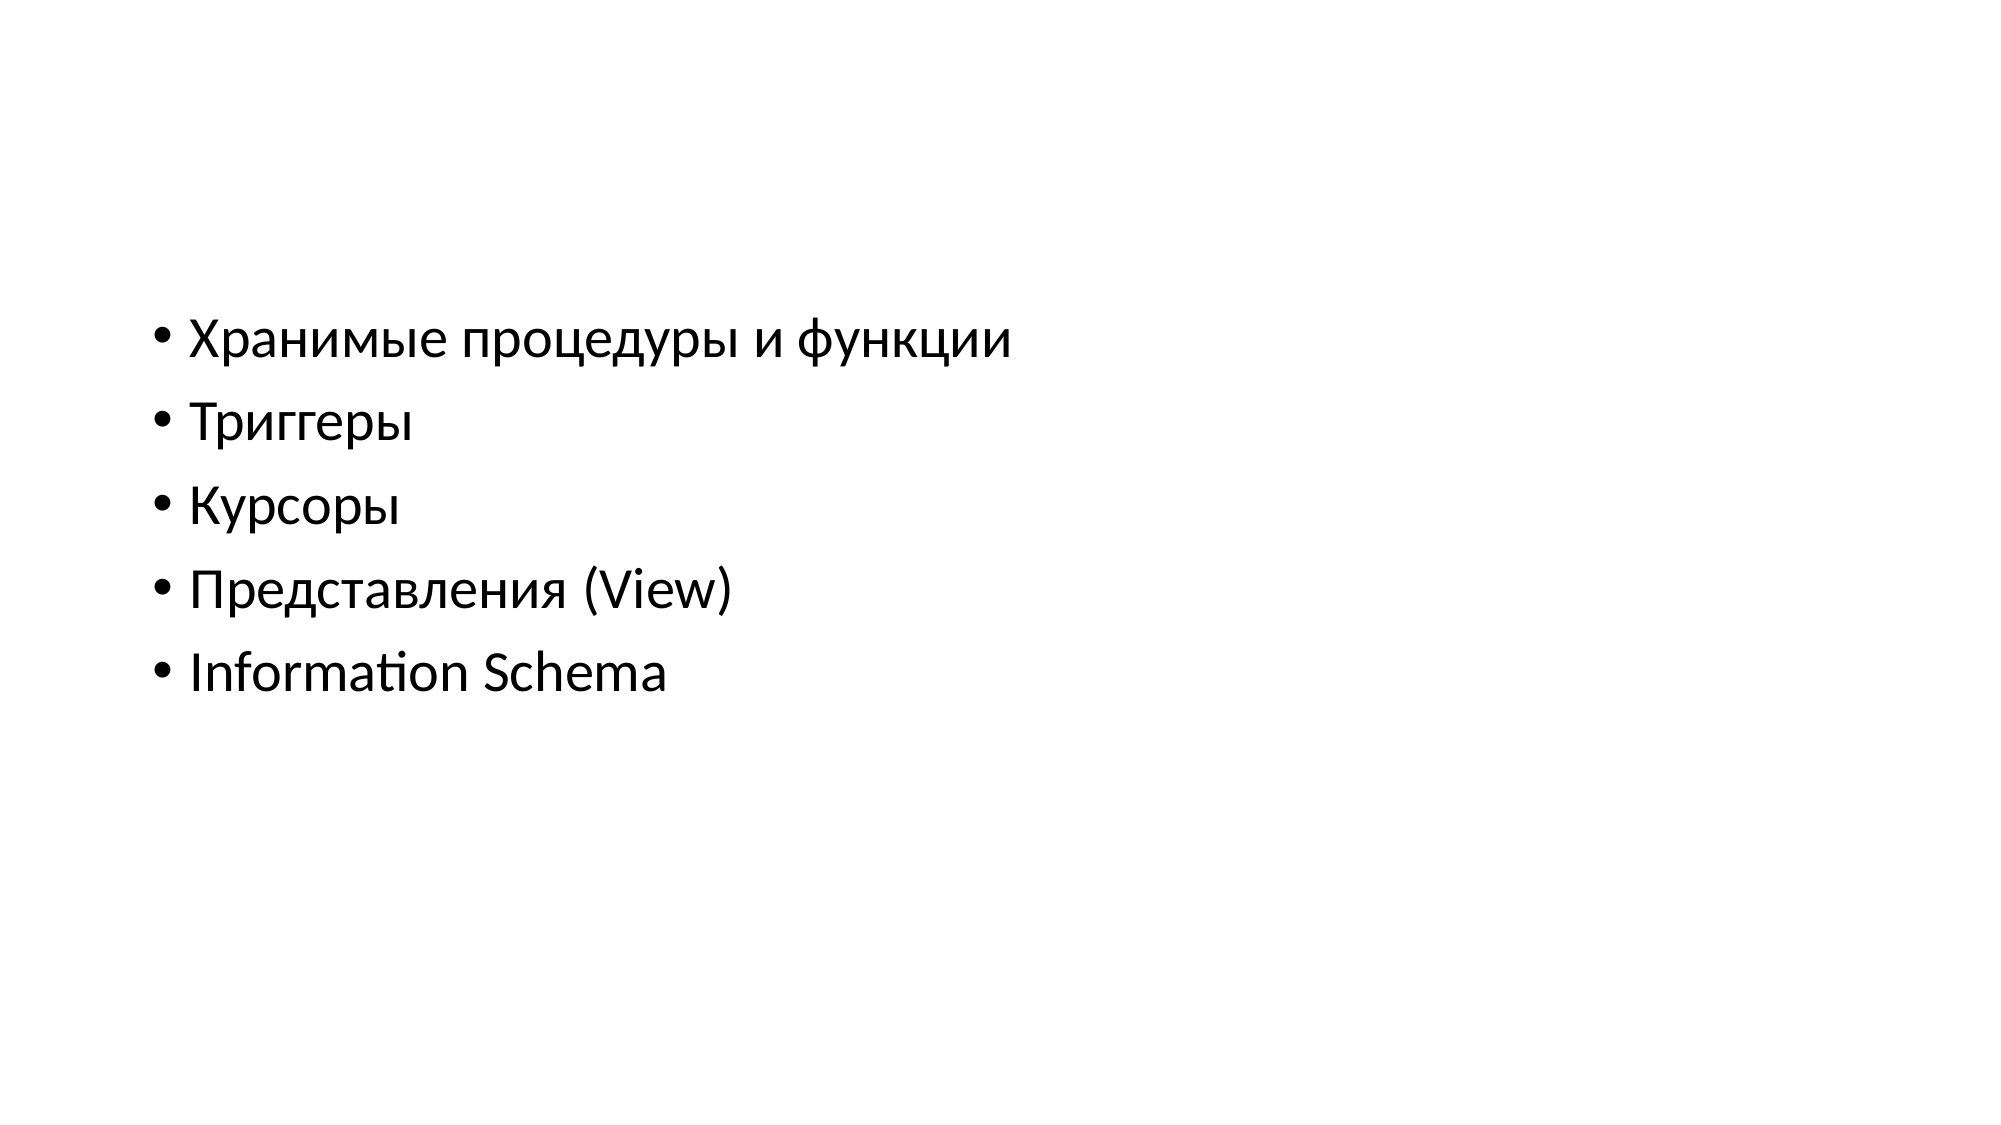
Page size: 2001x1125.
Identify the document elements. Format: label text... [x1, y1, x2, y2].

list Хранимые процедуры и функции Триггеры Курсоры Представления (View) Information Schema [137, 299, 1863, 1014]
